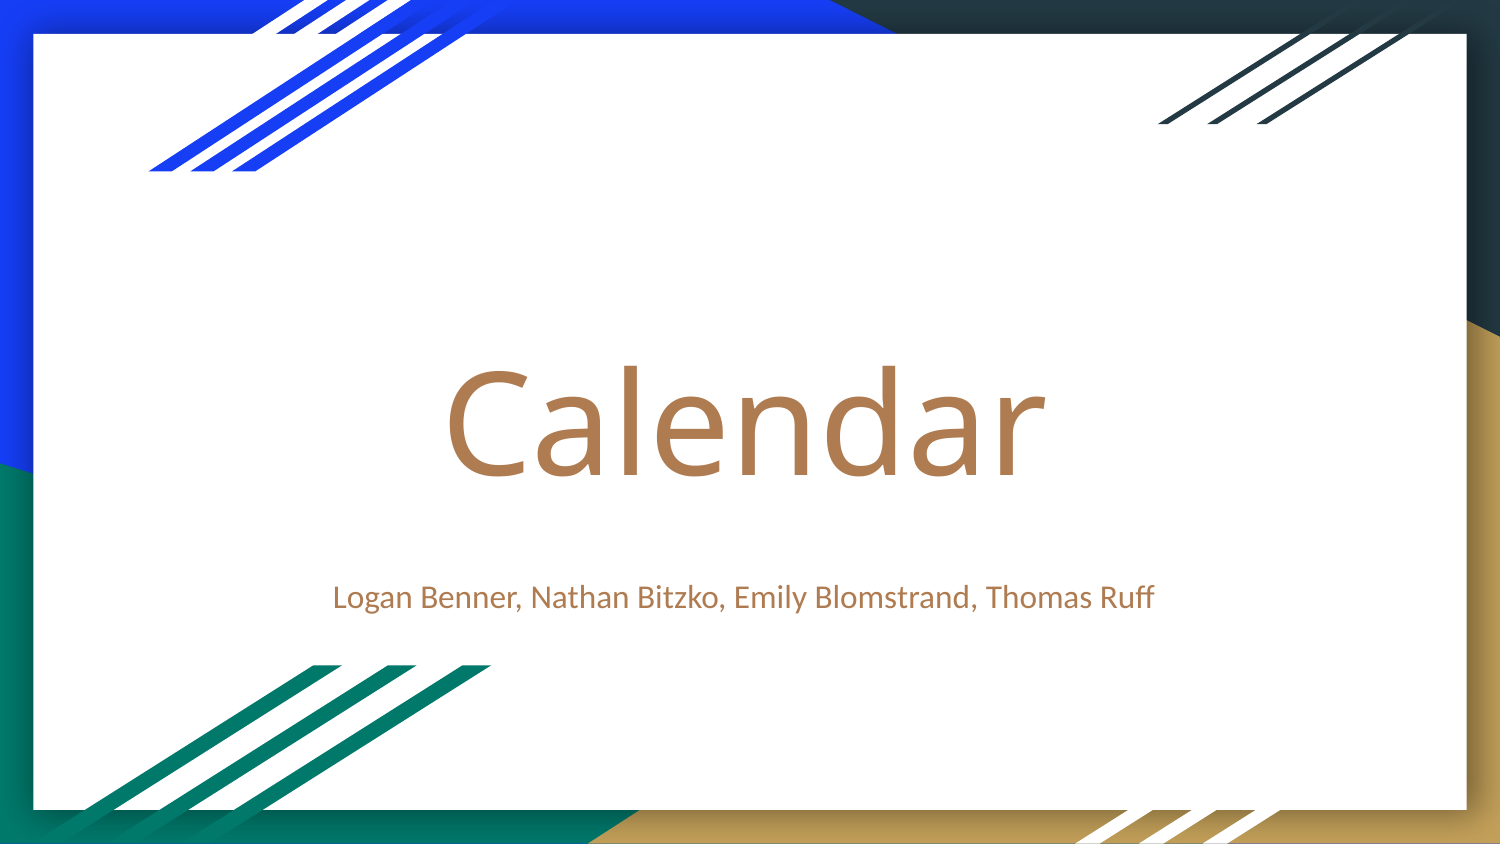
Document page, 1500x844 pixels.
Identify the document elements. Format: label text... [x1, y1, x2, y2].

subtitle Logan Benner, Nathan Bitzko, Emily Blomstrand, Thomas Ruff [304, 559, 1185, 646]
title Calendar [304, 298, 1185, 537]
